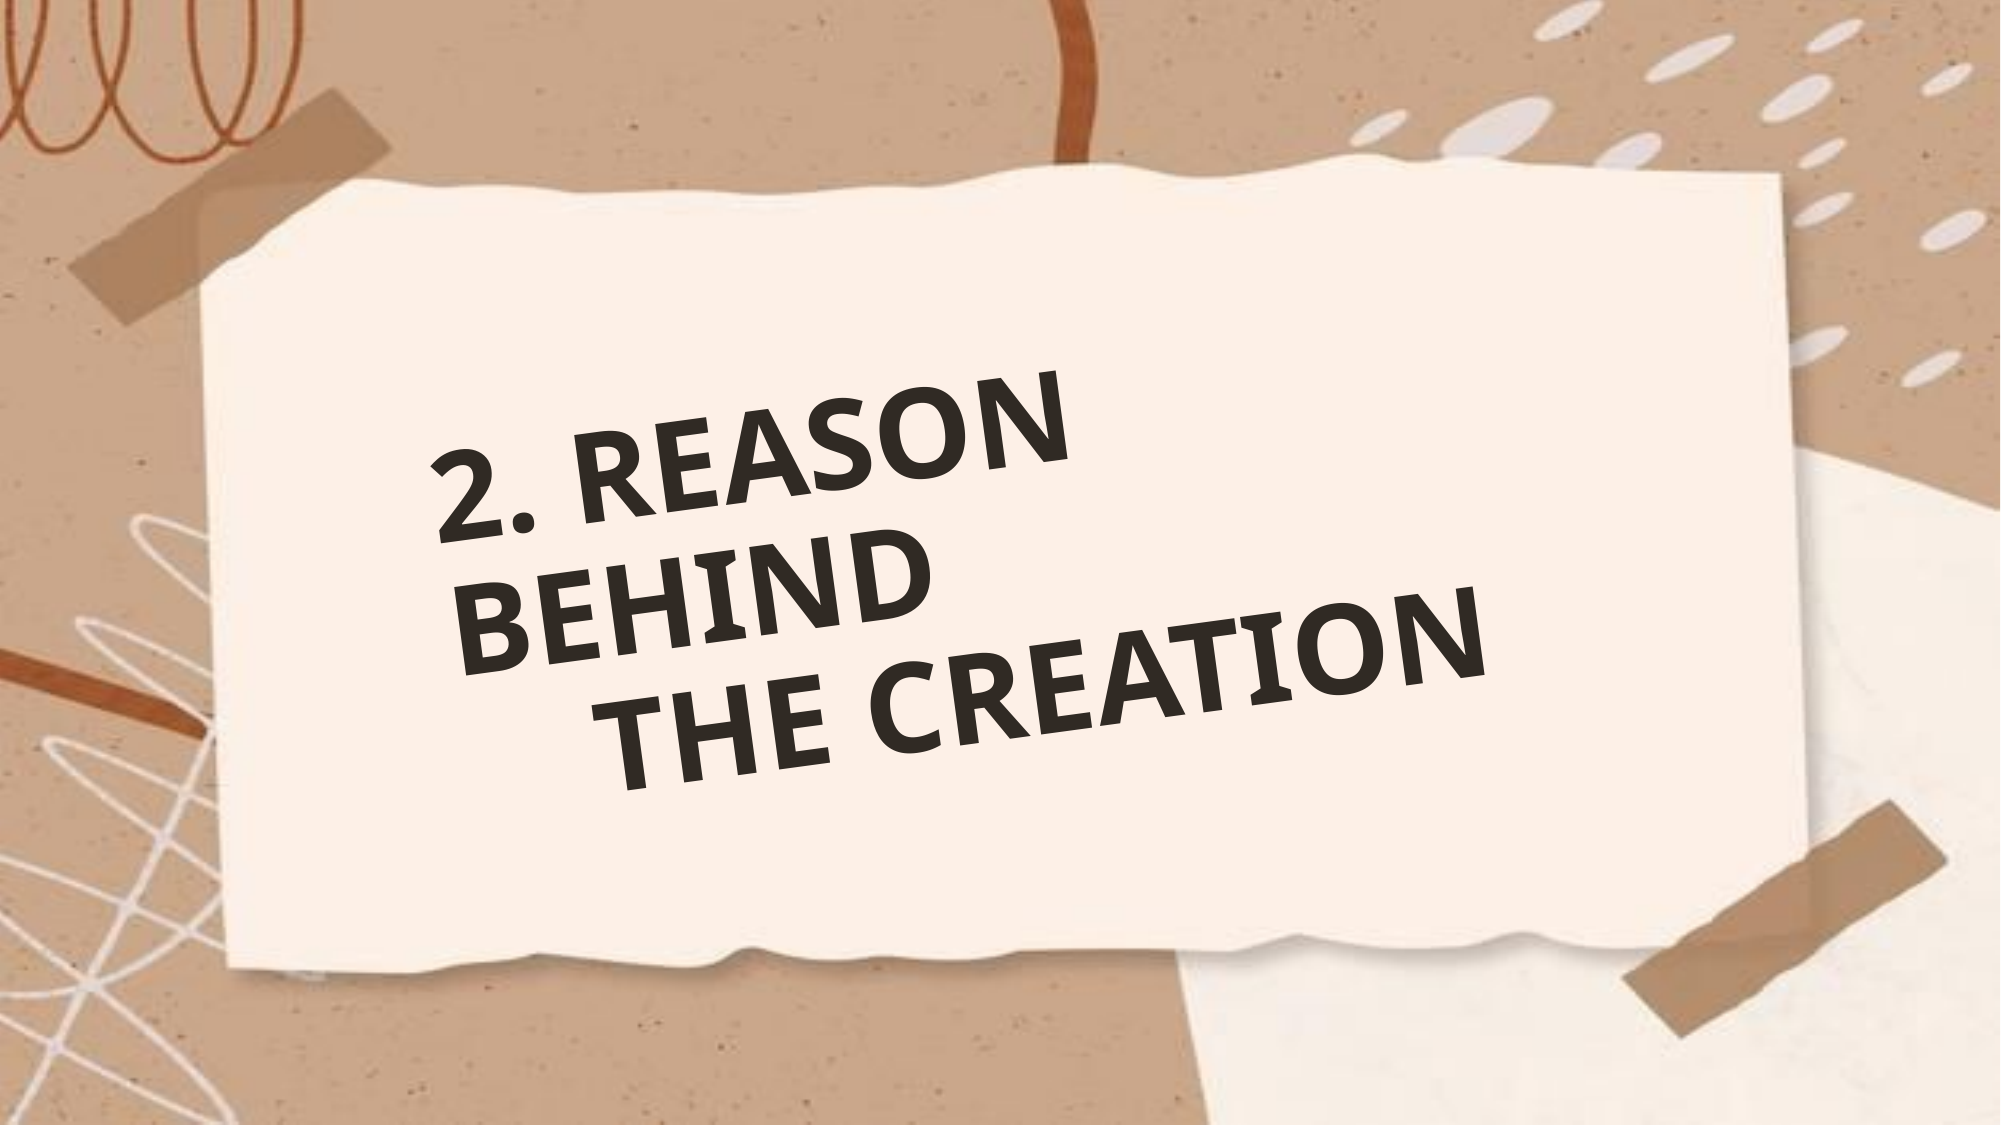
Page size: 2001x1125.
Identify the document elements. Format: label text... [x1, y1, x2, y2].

picture [0, 0, 2001, 1125]
title 2. REASON BEHIND THE CREATION [419, 377, 1581, 748]
